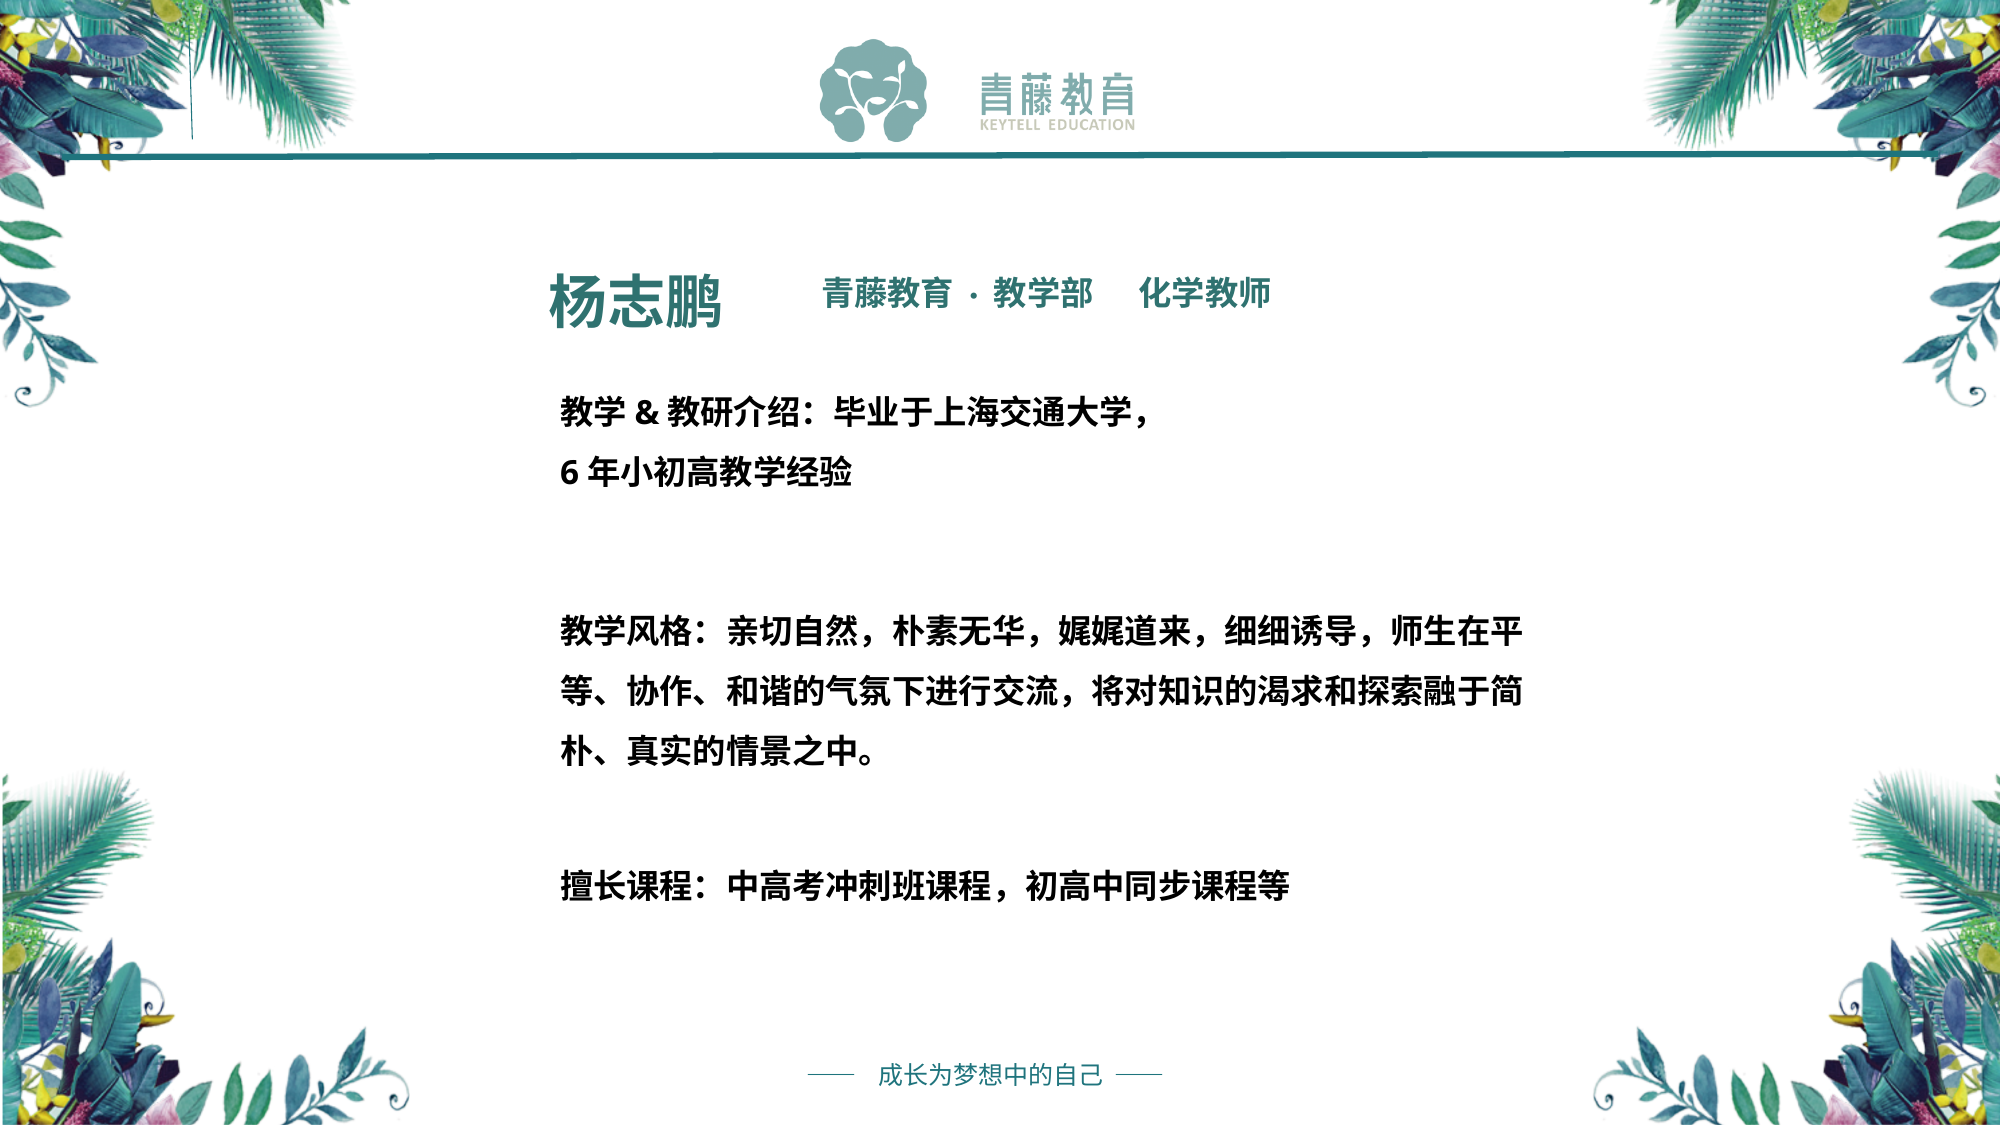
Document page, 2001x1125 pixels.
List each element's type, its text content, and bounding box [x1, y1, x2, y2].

text_box 青藤教育 · 教学部 化学教师 [806, 264, 1618, 320]
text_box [188, 24, 193, 140]
picture [3, 741, 409, 1125]
text_box 杨志鹏 [534, 249, 788, 345]
picture [1640, 0, 2000, 408]
text_box 擅长课程：中高考冲刺班课程，初高中同步课程等 [545, 858, 1616, 913]
text_box 教学风格：亲切自然，朴素无华，娓娓道来，细细诱导，师生在平等、协作、和谐的气氛下进行交流，将对知识的渴求和探索融于简朴、真实的情景之中。 [545, 583, 1569, 858]
text_box —— 成长为梦想中的自己 —— [569, 1052, 1403, 1097]
picture [805, 29, 937, 150]
text_box 教学&教研介绍：毕业于上海交通大学， 6年小初高教学经验 [545, 364, 1453, 559]
picture [1593, 741, 2000, 1125]
picture [973, 65, 1141, 140]
picture [0, 0, 359, 408]
